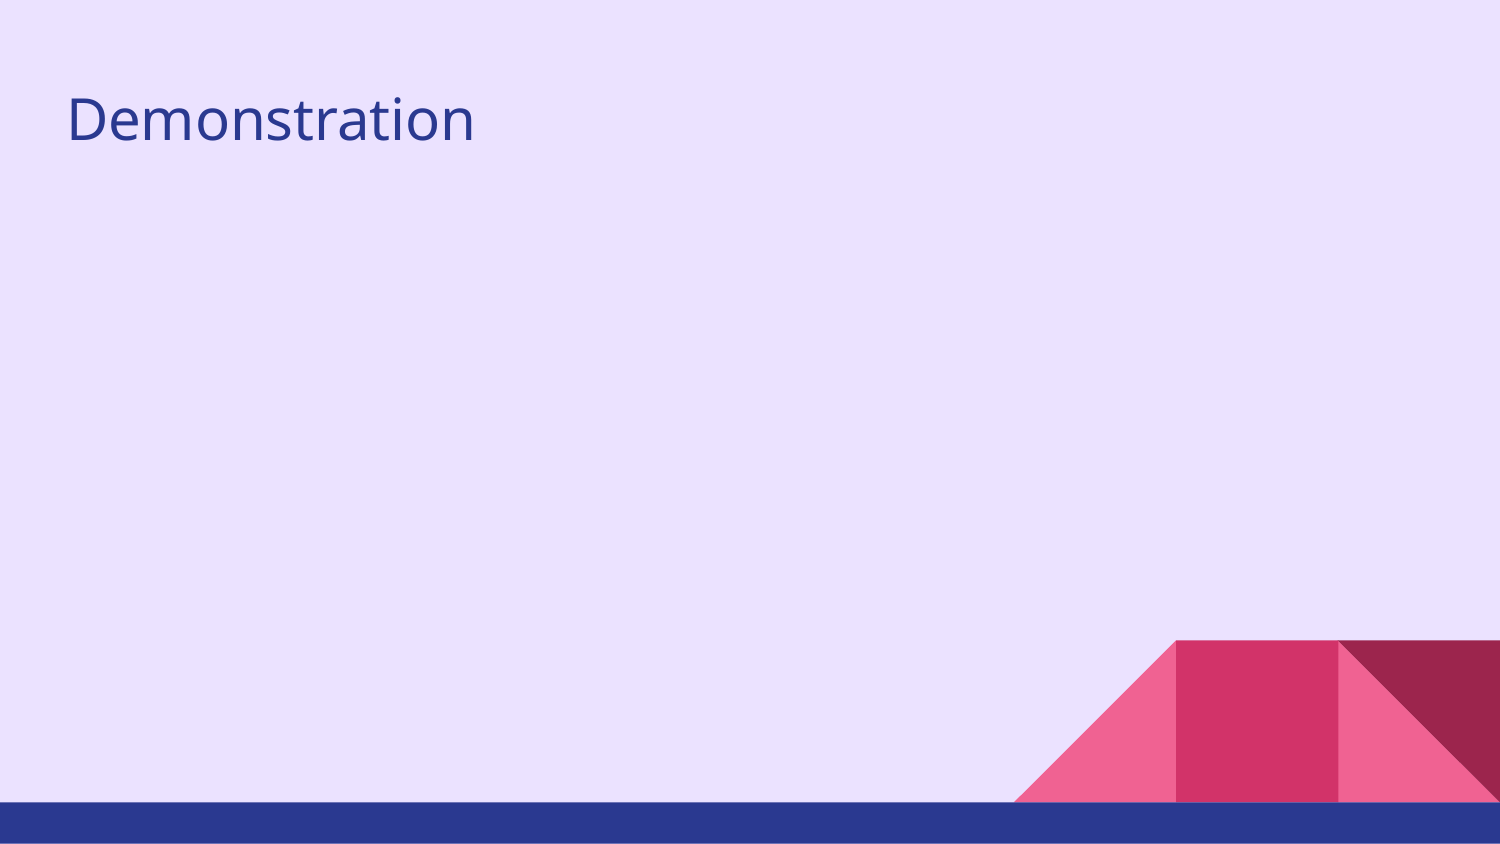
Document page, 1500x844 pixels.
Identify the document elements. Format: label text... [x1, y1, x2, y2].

title Demonstration [51, 67, 1449, 167]
